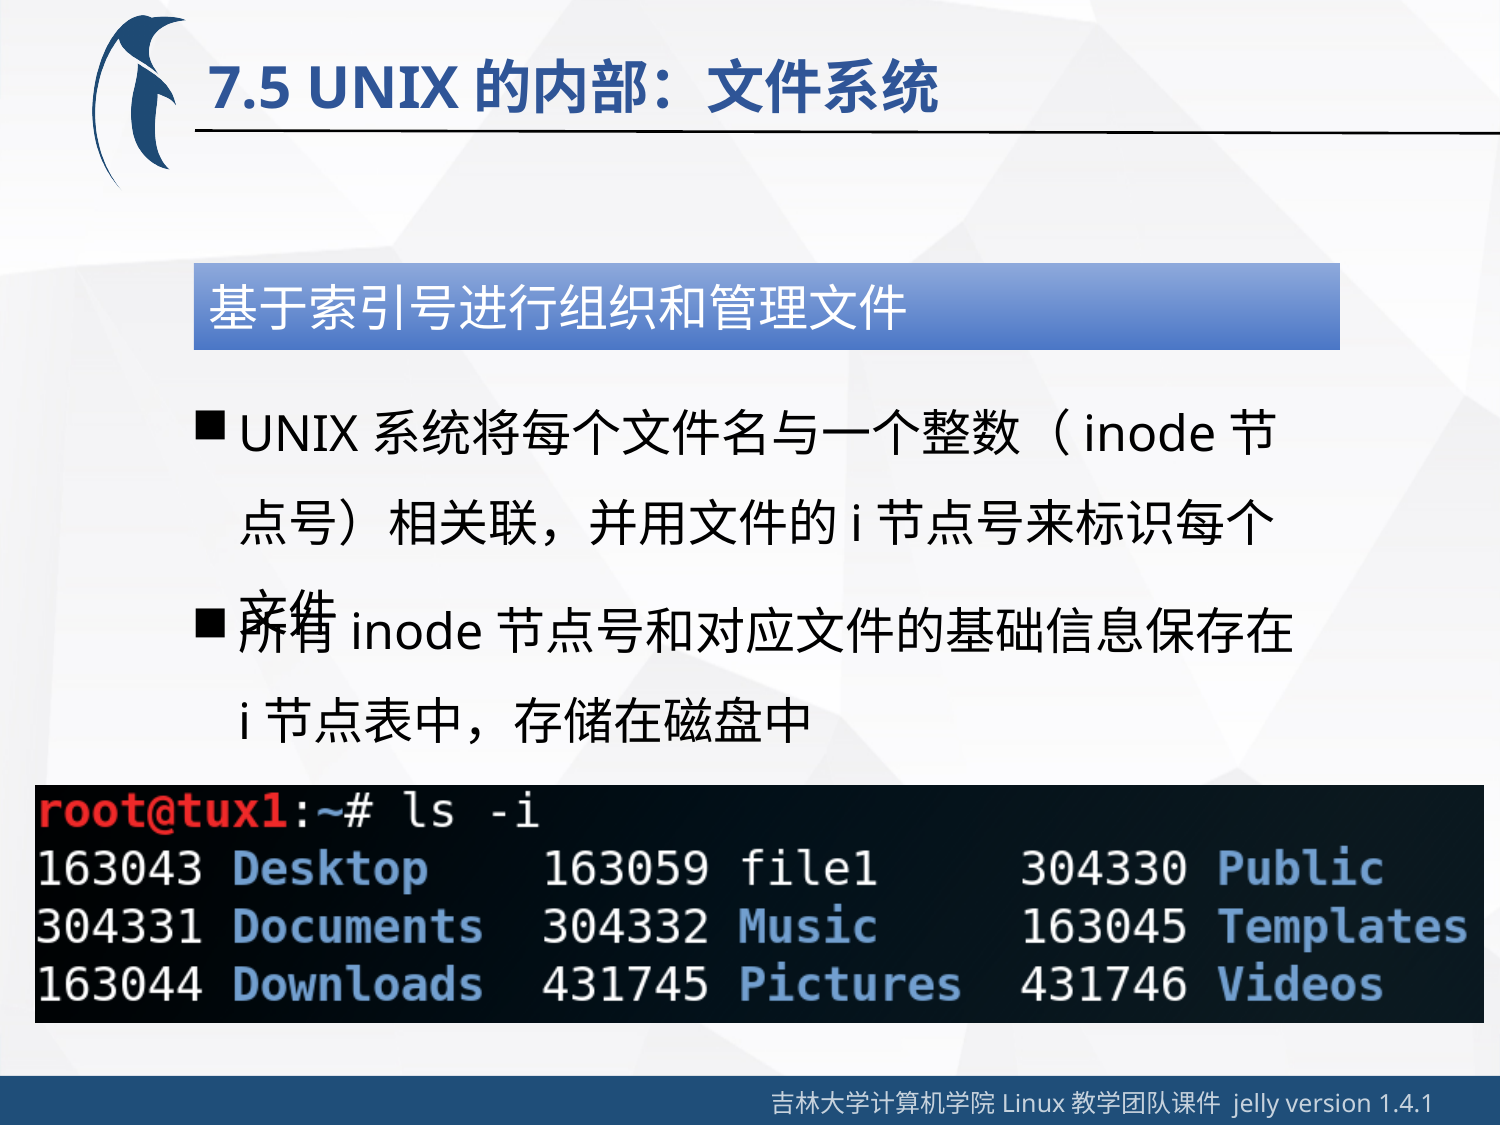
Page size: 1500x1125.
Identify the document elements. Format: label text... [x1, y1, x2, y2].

text_box 所有inode节点号和对应文件的基础信息保存在i节点表中，存储在磁盘中 [176, 649, 1323, 758]
text_box 7.5 UNIX的内部：文件系统 [193, 42, 1026, 128]
text_box UNIX系统将每个文件名与一个整数（inode节点号）相关联，并用文件的i节点号来标识每个文件 [176, 363, 1323, 649]
text_box 基于索引号进行组织和管理文件 [193, 263, 1340, 350]
picture [0, 0, 1500, 1075]
